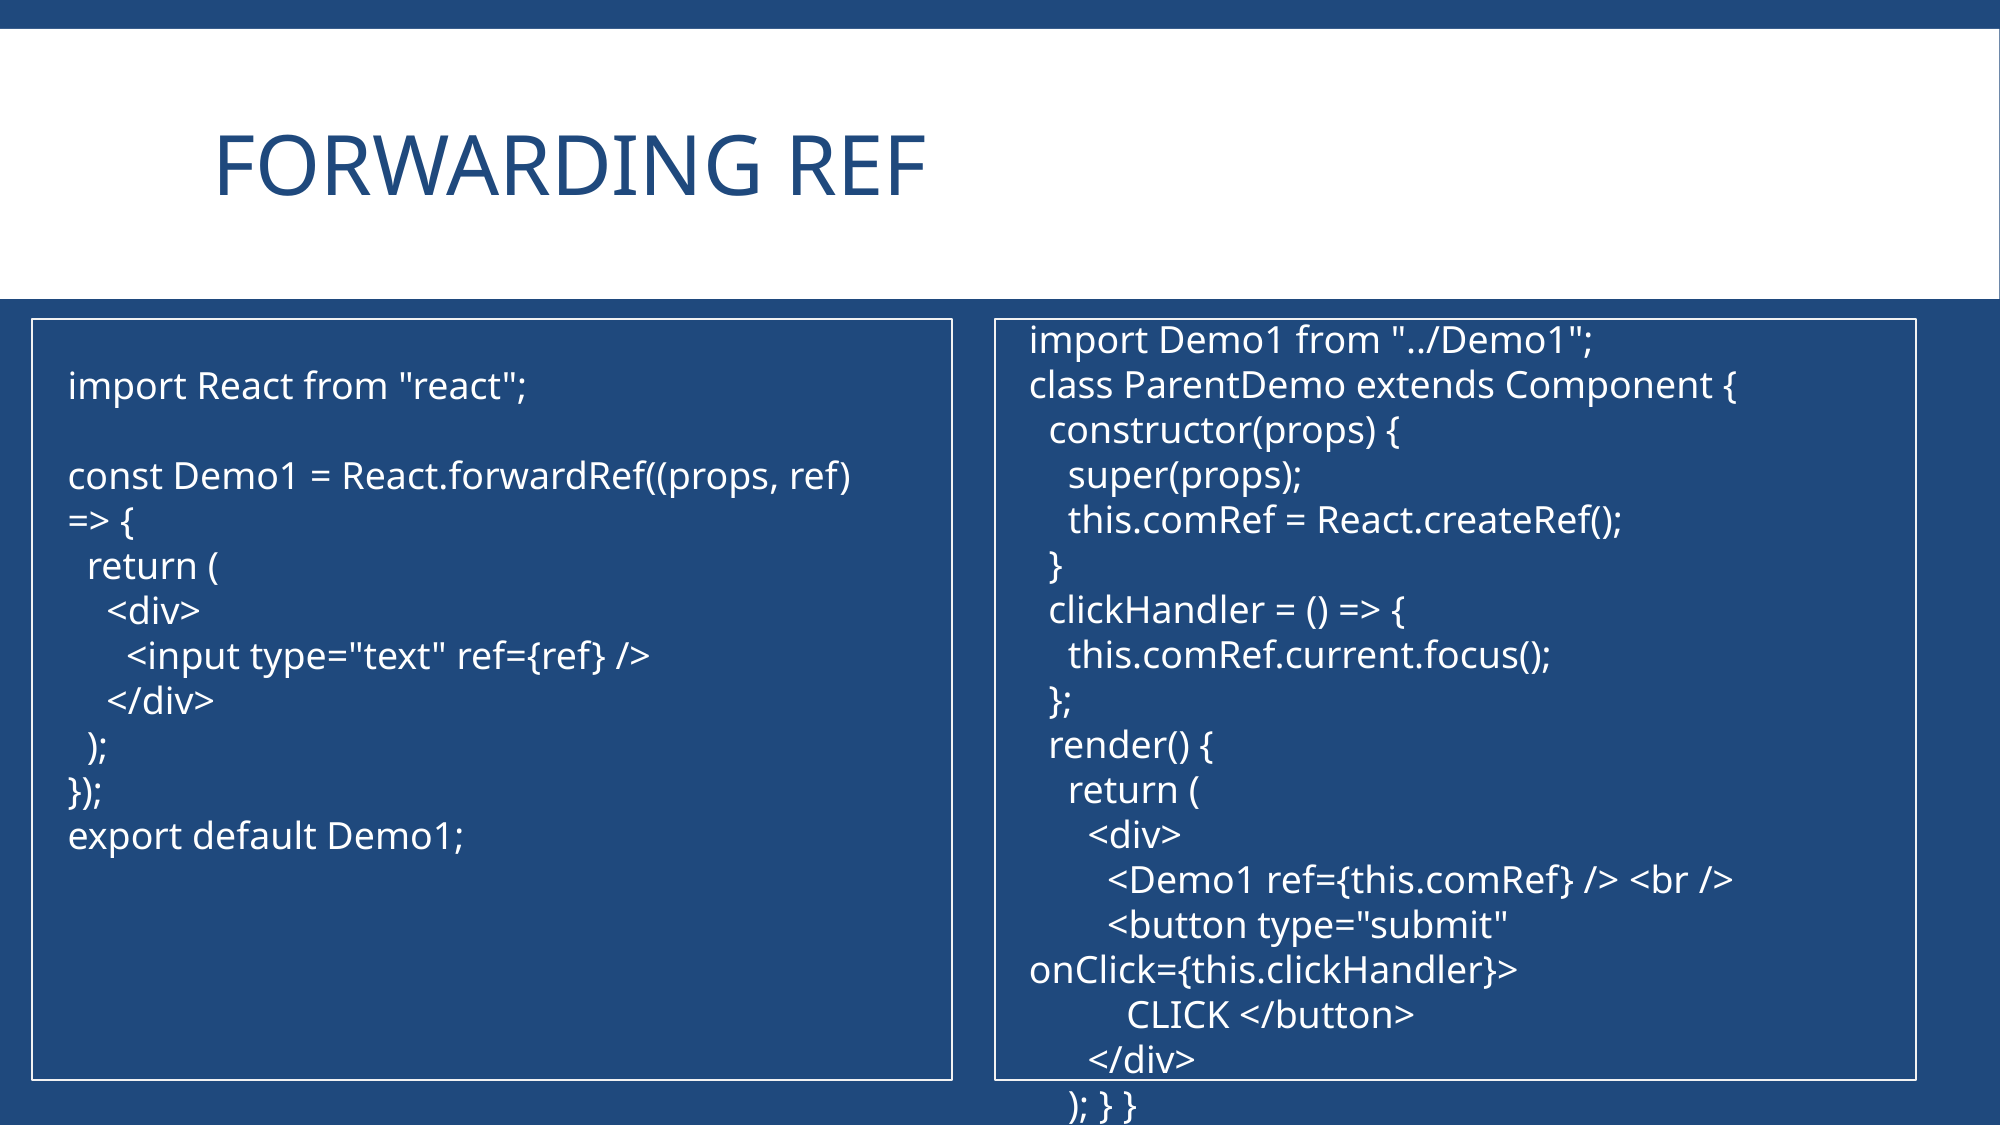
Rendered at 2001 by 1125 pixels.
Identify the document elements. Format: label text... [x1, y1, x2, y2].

title Forwarding ref [197, 46, 1803, 295]
text_box [31, 318, 953, 1081]
text_box [994, 318, 1917, 1081]
text_box import Demo1 from "../Demo1"; class ParentDemo extends Component { constructor(props) { super(props); this.comRef = React.createRef(); } clickHandler = () => { this.comRef.current.focus(); }; render() { return ( <div> <Demo1 ref={this.comRef} /> <br /> <button type="submit" onClick={this.clickHandler}> CLICK </button> </div> ); } } [1014, 308, 1928, 1125]
